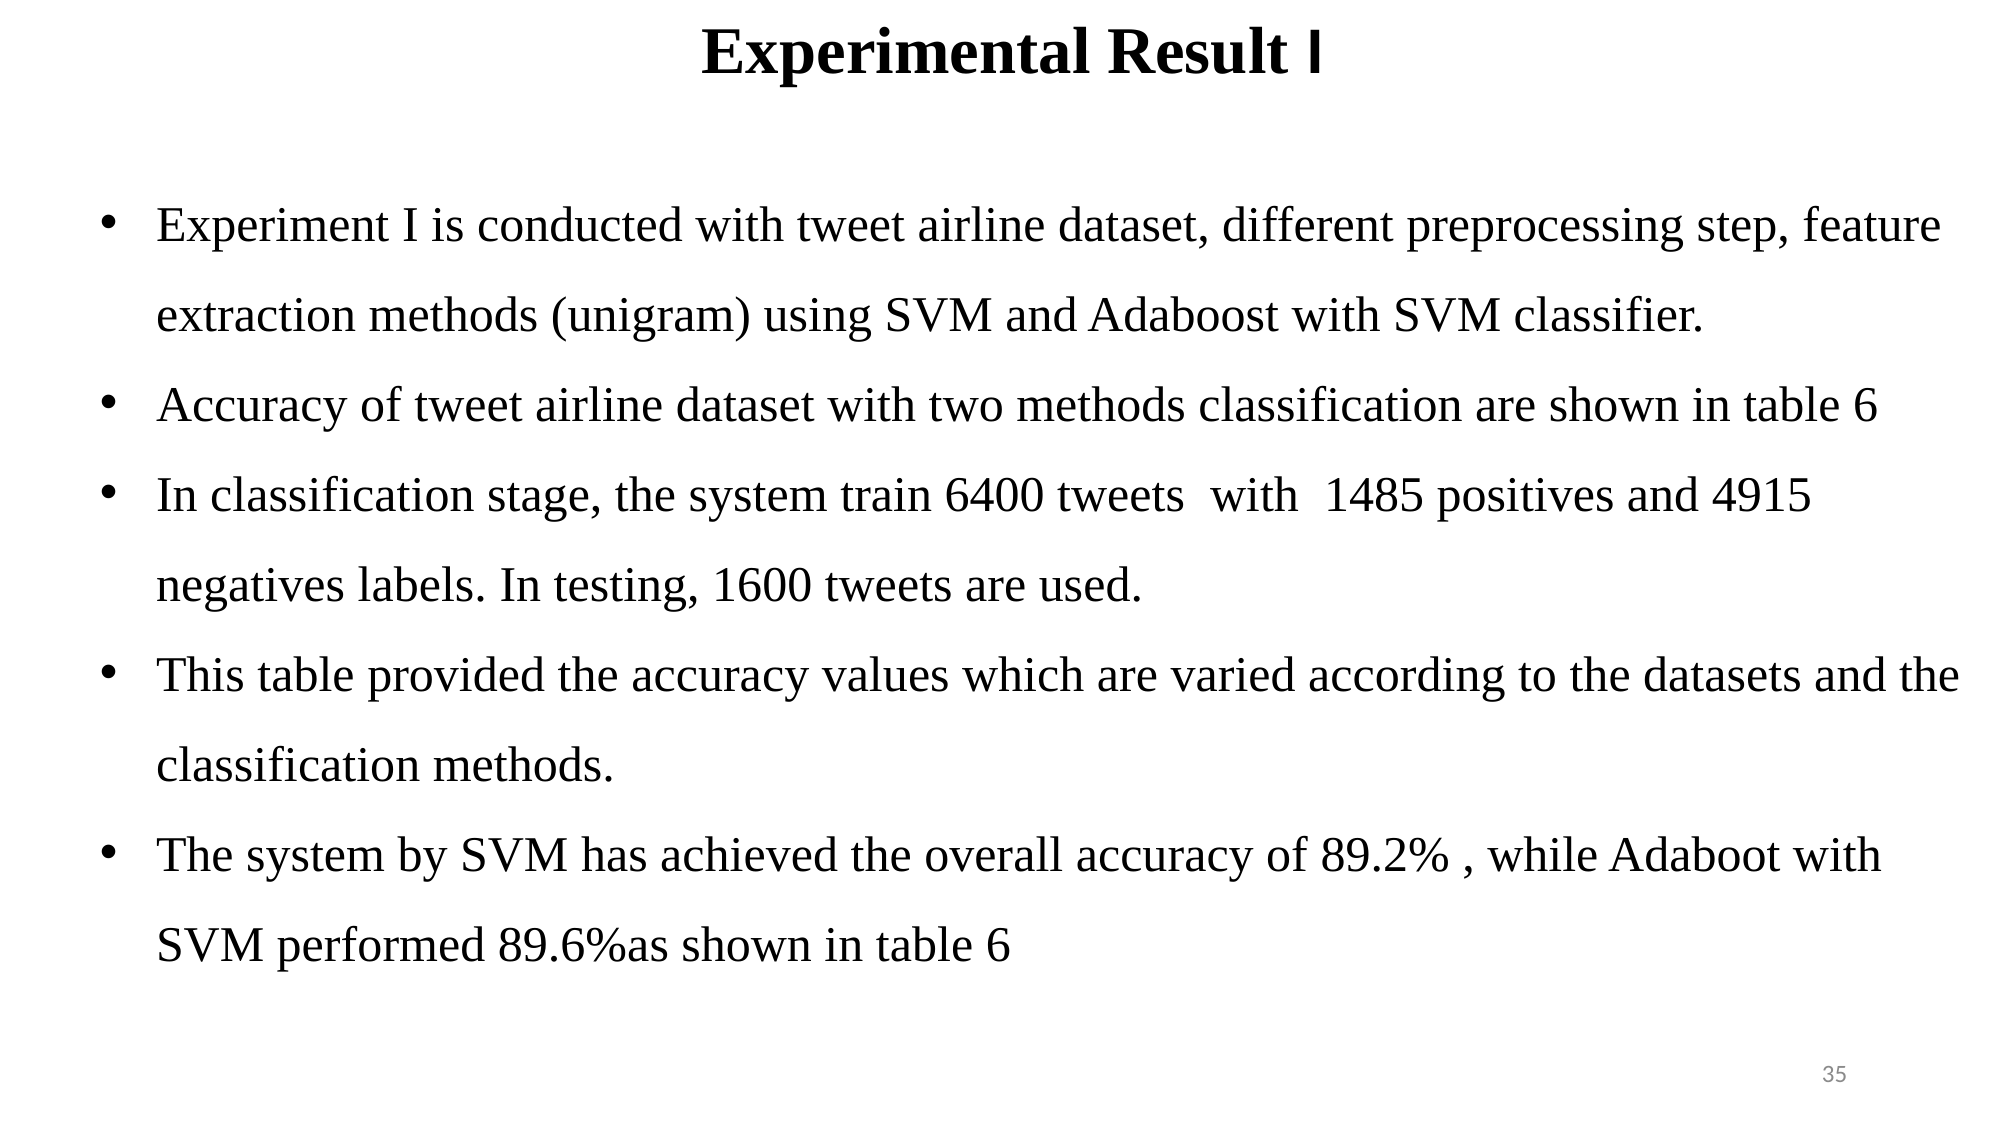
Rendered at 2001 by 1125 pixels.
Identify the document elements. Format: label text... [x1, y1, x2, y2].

text_box Experimental Result I [25, 0, 2000, 95]
text_box Experiment I is conducted with tweet airline dataset, different preprocessing step, feature extraction methods (unigram) using SVM and Adaboost with SVM classifier. Accuracy of tweet airline dataset with two methods classification are shown in table 6 In classification stage, the system train 6400 tweets with 1485 positives and 4915 negatives labels. In testing, 1600 tweets are used. This table provided the accuracy values which are varied according to the datasets and the classification methods. The system by SVM has achieved the overall accuracy of 89.2% , while Adaboot with SVM performed 89.6%as shown in table 6 [84, 154, 2000, 1025]
slide_number 35 [1412, 1042, 1863, 1103]
